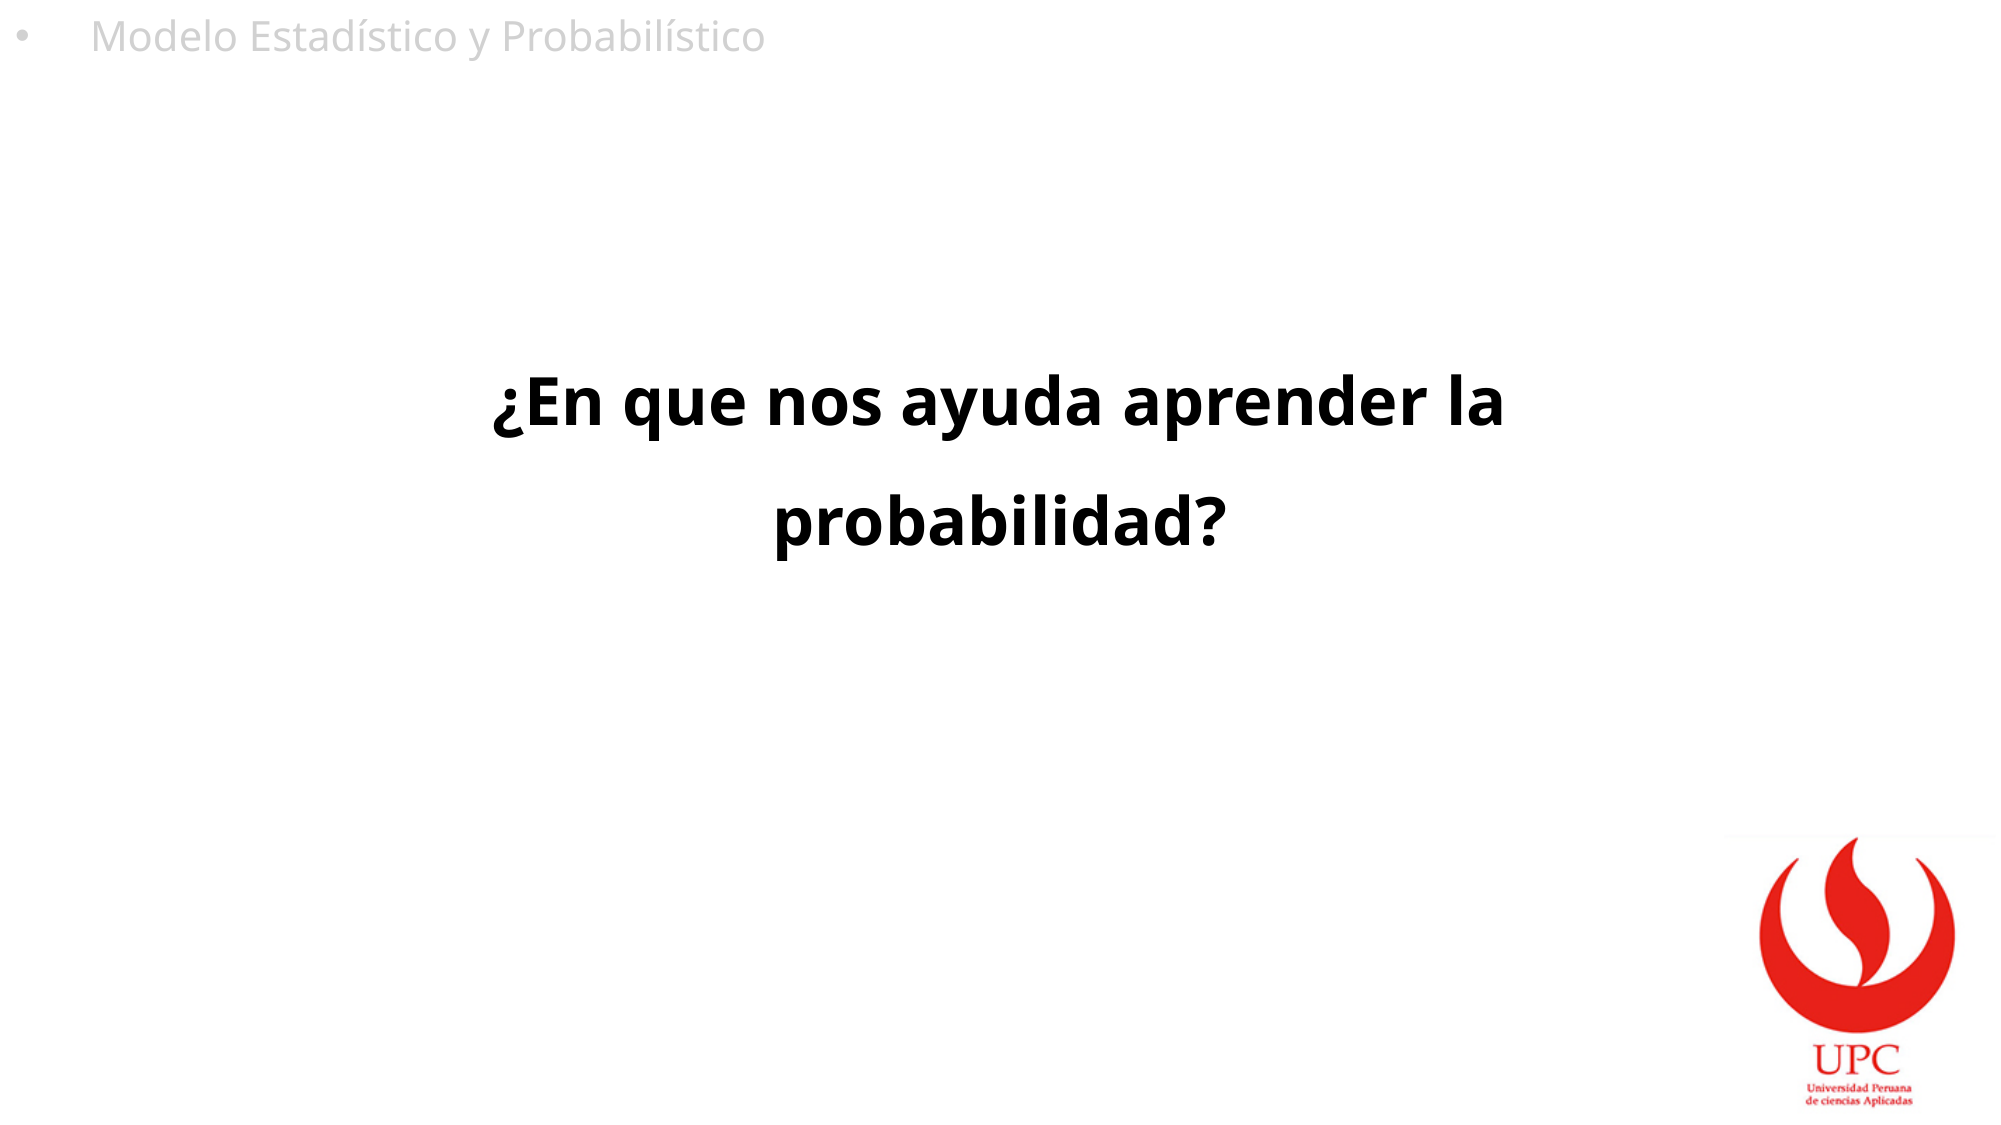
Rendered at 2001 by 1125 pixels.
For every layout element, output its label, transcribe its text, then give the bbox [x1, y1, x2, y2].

picture [1719, 833, 2000, 1114]
text_box ¿En que nos ayuda aprender la probabilidad? [376, 265, 1624, 613]
text_box Modelo Estadístico y Probabilístico [0, 0, 1637, 88]
